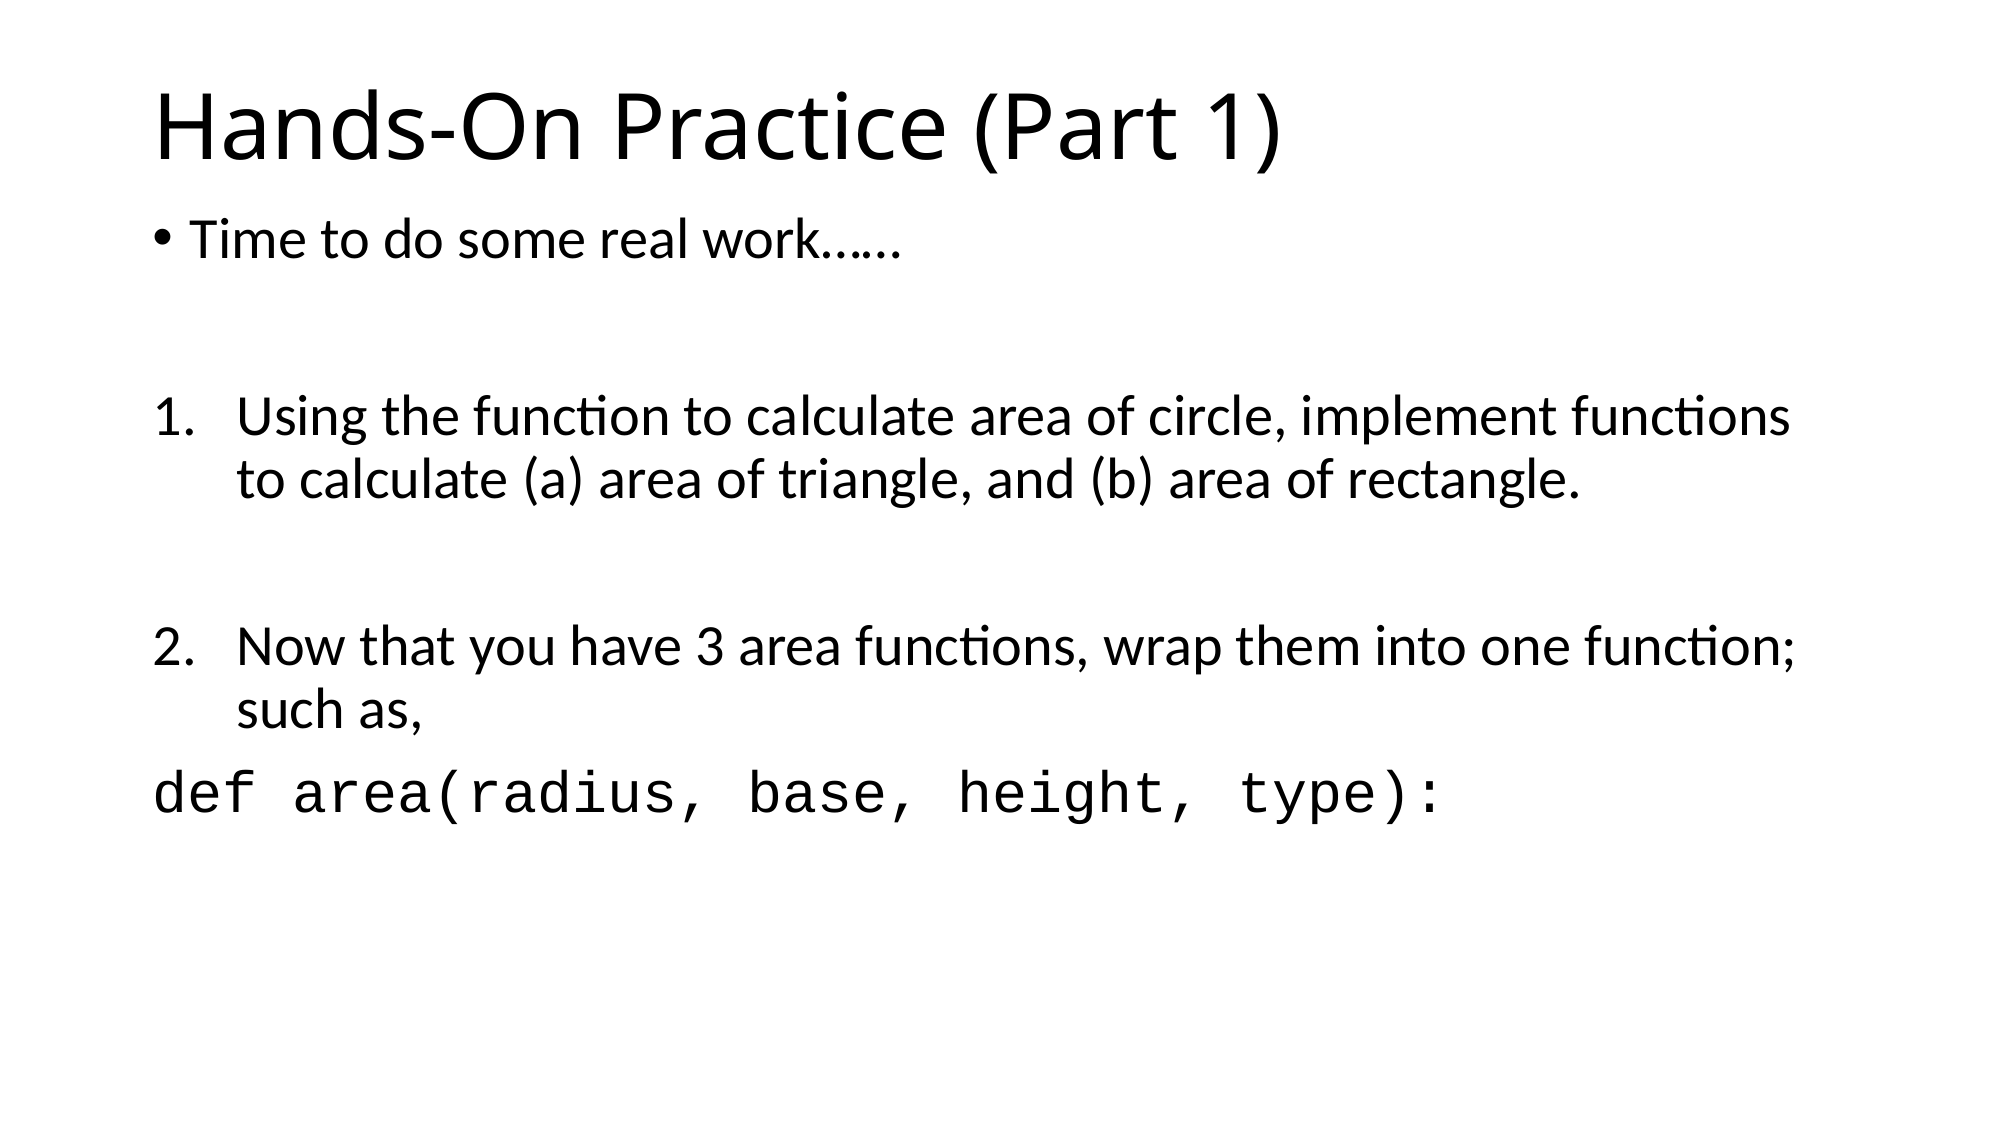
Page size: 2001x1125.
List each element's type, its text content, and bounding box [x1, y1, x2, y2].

list Time to do some real work…… Using the function to calculate area of circle, implement functions to calculate (a) area of triangle, and (b) area of rectangle. Now that you have 3 area functions, wrap them into one function; such as, def area(radius, base, height, type): [137, 201, 1863, 1014]
title Hands-On Practice (Part 1) [137, 59, 1863, 201]
